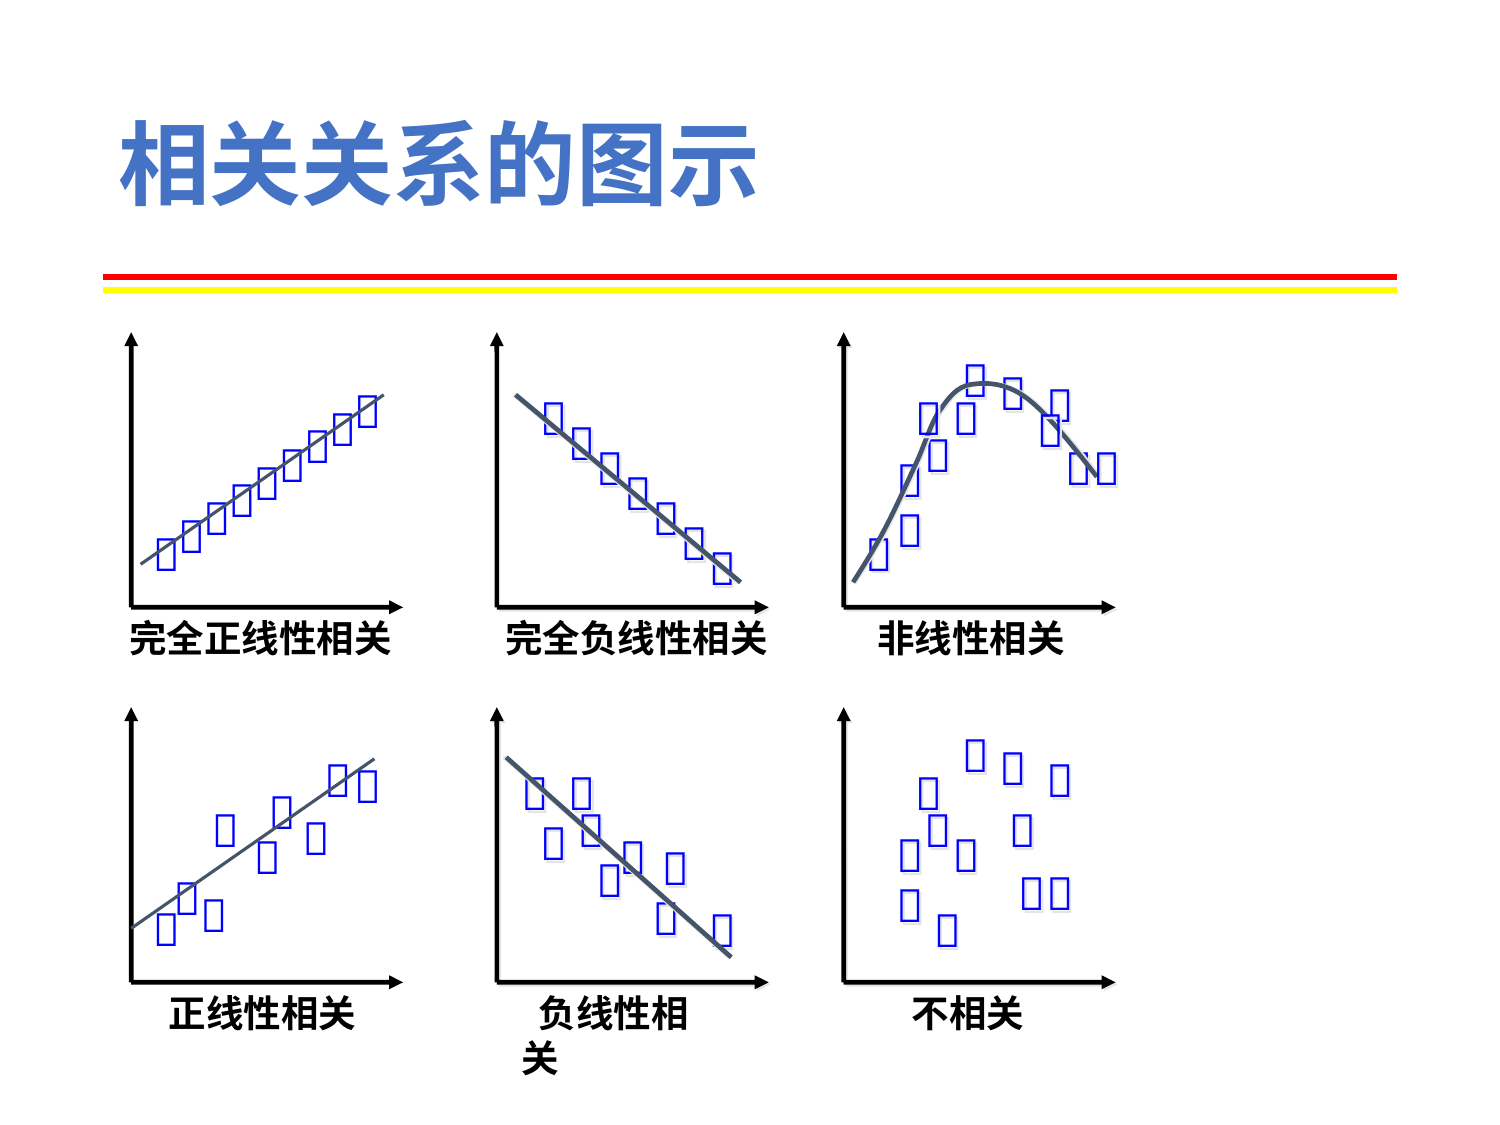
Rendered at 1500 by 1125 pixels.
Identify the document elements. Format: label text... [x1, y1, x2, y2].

title 相关关系的图示 [103, 59, 1397, 274]
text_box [103, 319, 443, 670]
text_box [819, 319, 1135, 670]
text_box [103, 694, 432, 1045]
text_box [459, 319, 819, 670]
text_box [806, 694, 1135, 1045]
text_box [459, 694, 788, 1045]
